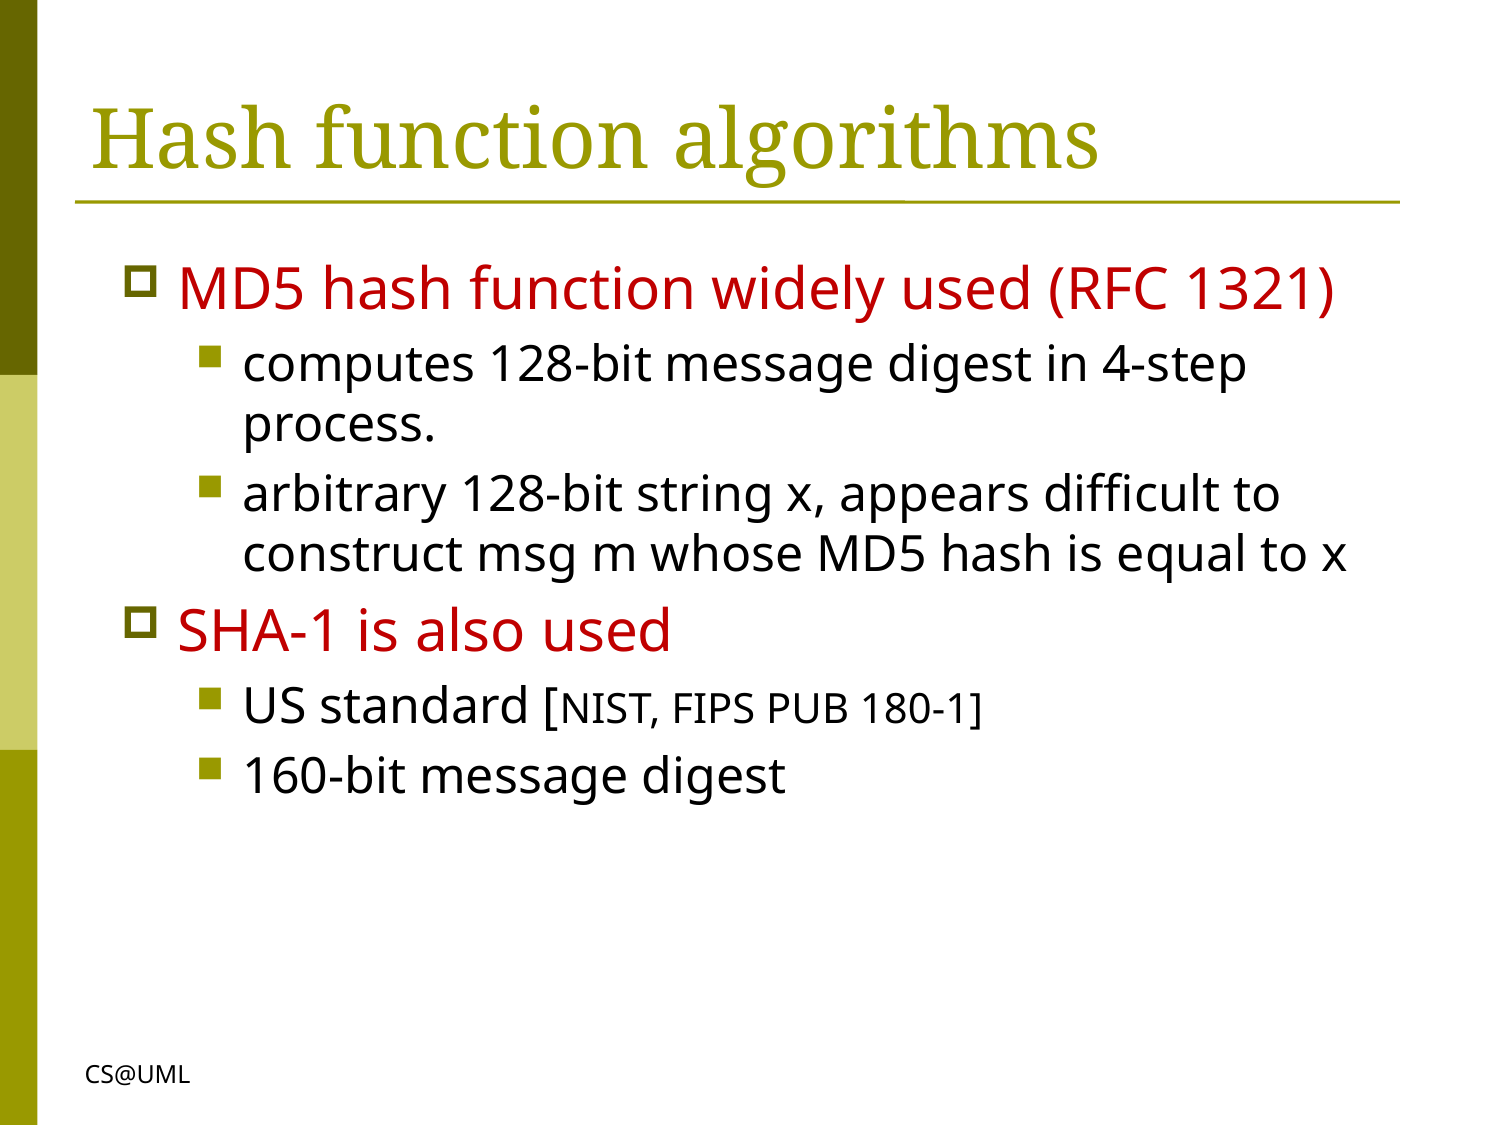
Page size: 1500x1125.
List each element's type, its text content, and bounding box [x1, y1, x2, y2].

title Hash function algorithms [75, 45, 1425, 193]
list MD5 hash function widely used (RFC 1321) computes 128-bit message digest in 4-step process. arbitrary 128-bit string x, appears difficult to construct msg m whose MD5 hash is equal to x SHA-1 is also used US standard [NIST, FIPS PUB 180-1] 160-bit message digest [106, 244, 1440, 1007]
